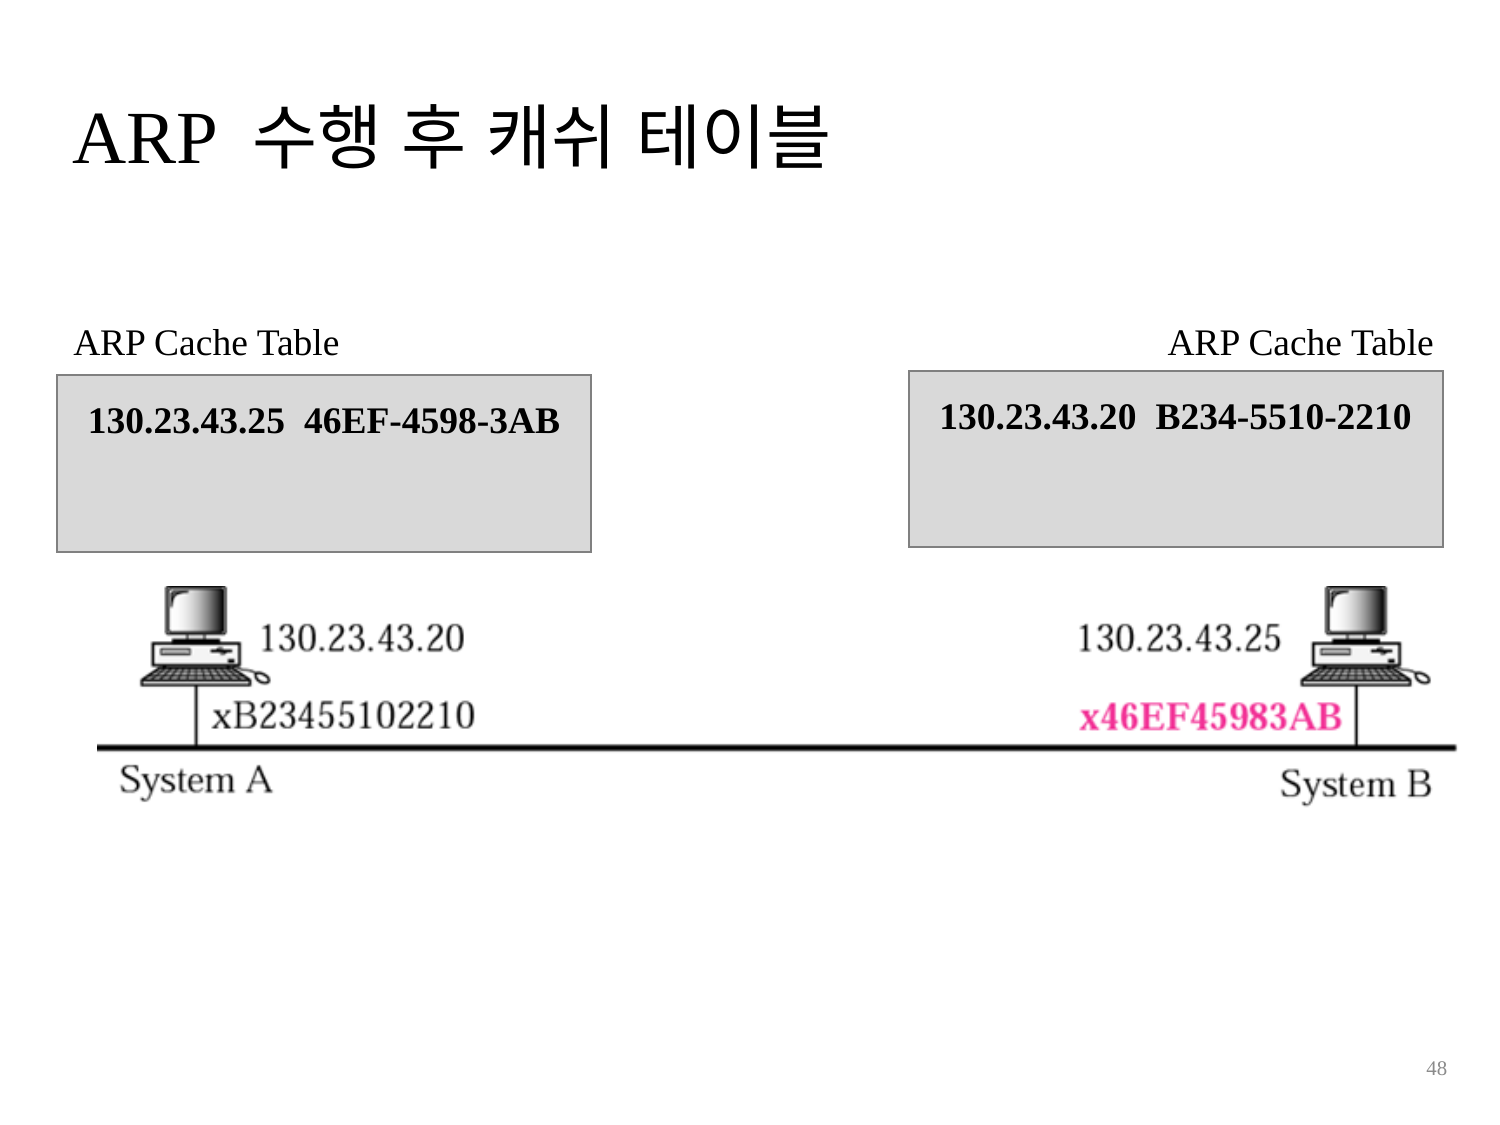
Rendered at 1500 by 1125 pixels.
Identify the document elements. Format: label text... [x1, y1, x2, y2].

text_box ARP Cache Table [58, 310, 365, 371]
text_box 130.23.43.20 B234-5510-2210 [908, 370, 1444, 548]
text_box ARP 수행 후 캐쉬 테이블 [57, 80, 1408, 186]
text_box 130.23.43.25 46EF-4598-3AB [56, 374, 592, 553]
slide_number 48 [1124, 1037, 1463, 1097]
text_box ARP Cache Table [1152, 310, 1459, 371]
picture [96, 586, 1478, 823]
